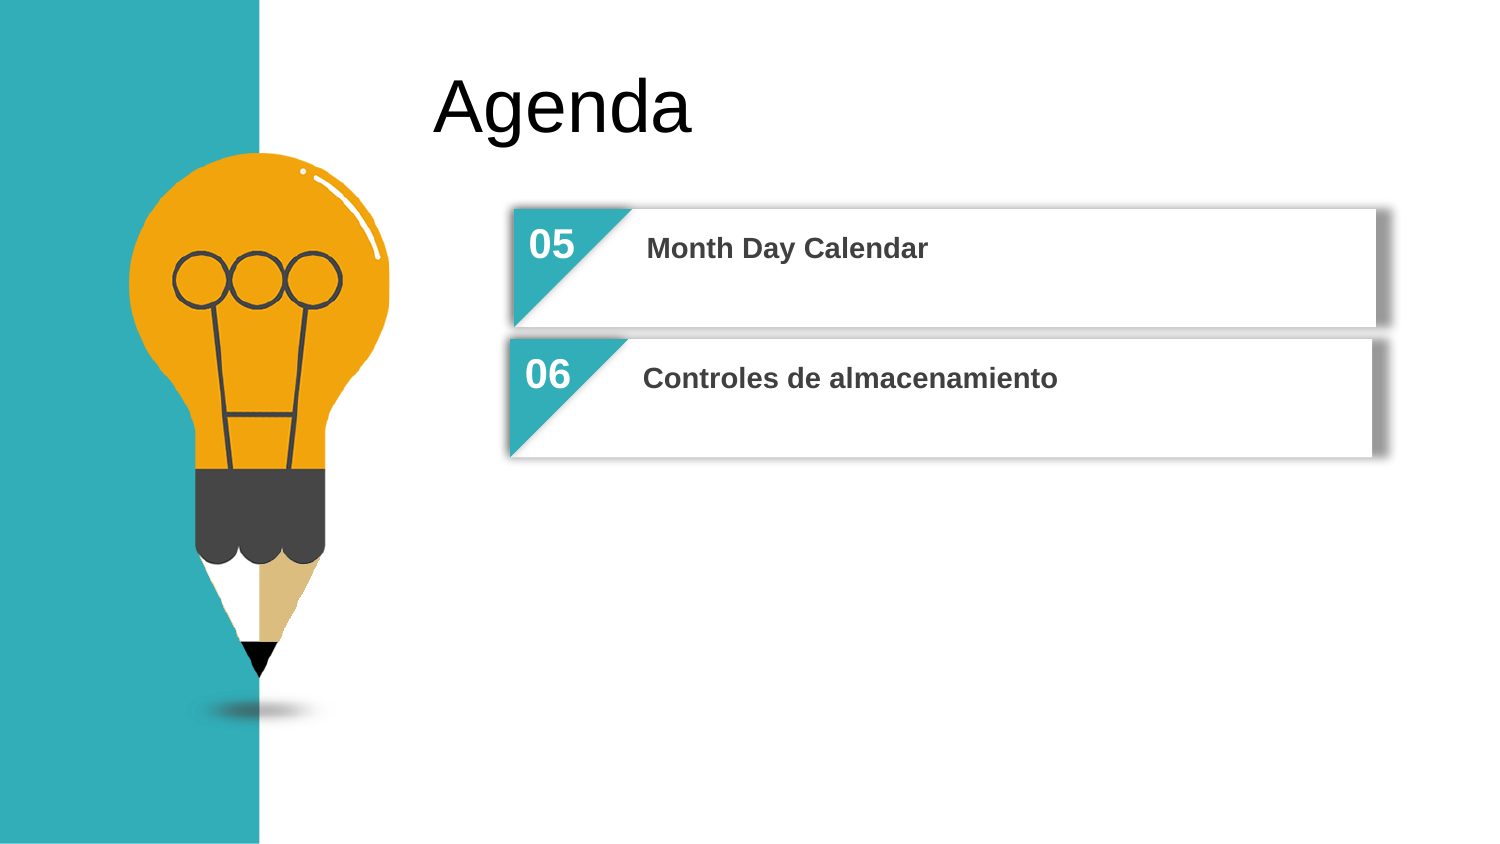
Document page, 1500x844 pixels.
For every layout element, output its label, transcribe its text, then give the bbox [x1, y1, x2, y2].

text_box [509, 338, 1373, 458]
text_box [627, 352, 1349, 443]
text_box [631, 222, 1353, 313]
text_box Agenda [419, 55, 1500, 151]
picture [129, 153, 390, 731]
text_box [513, 208, 1377, 328]
